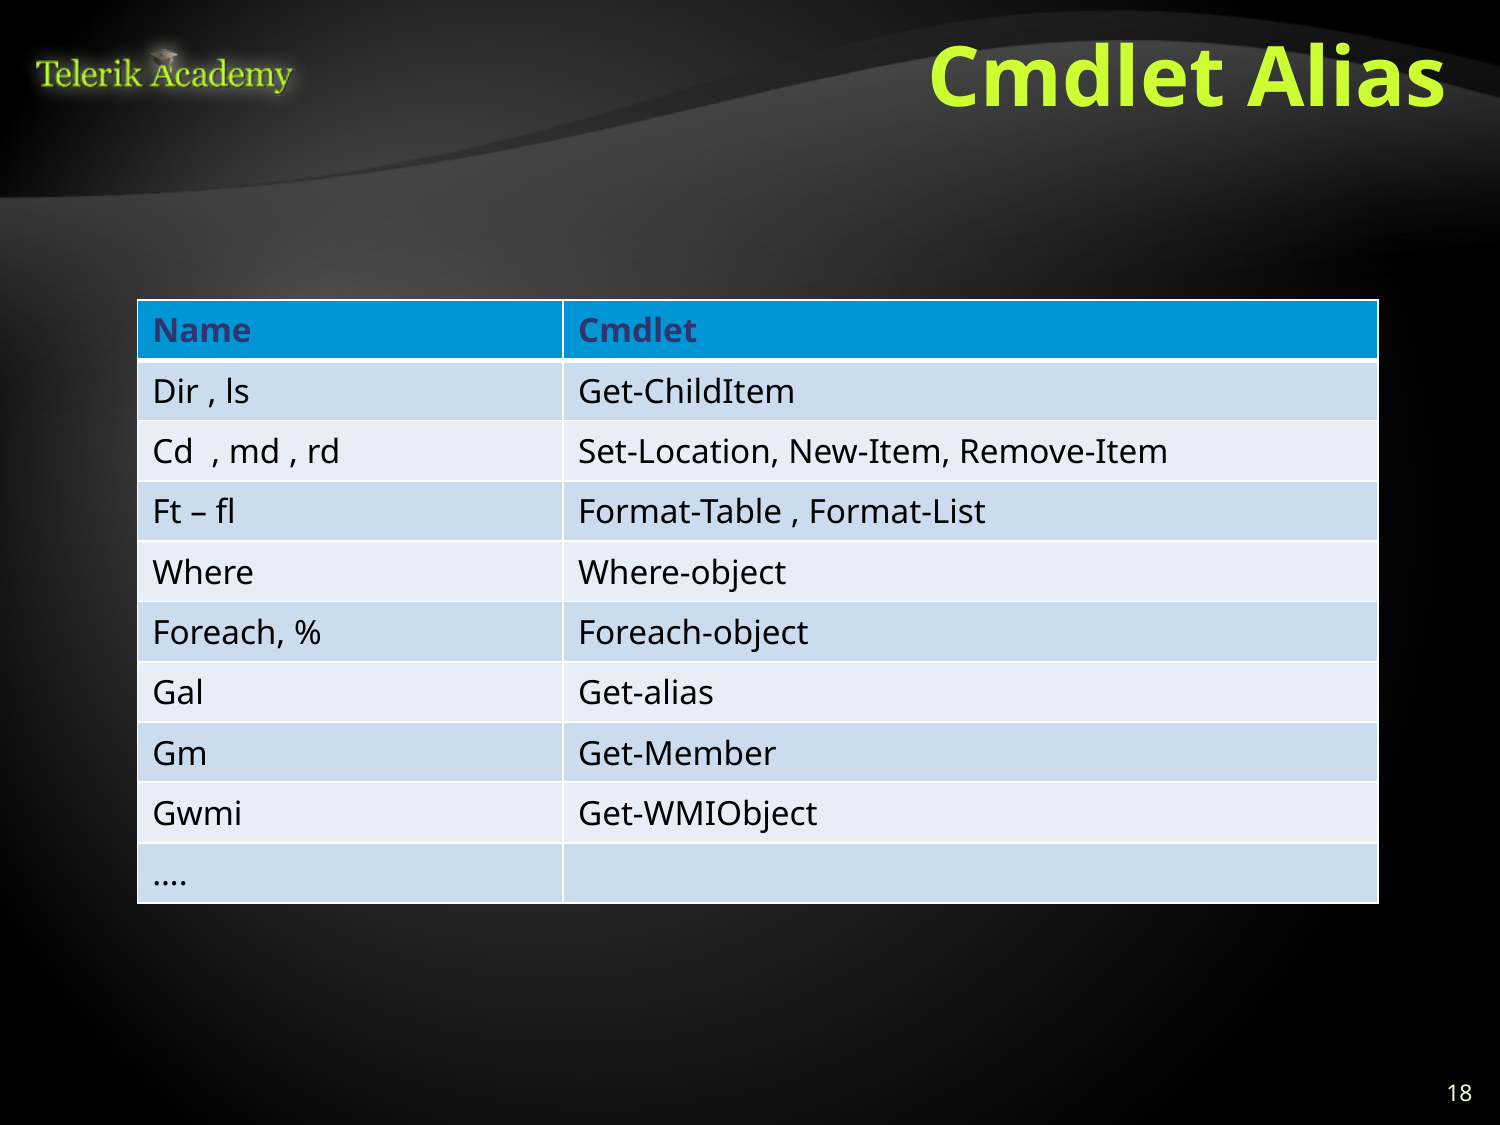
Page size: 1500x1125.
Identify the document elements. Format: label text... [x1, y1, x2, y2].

table_cell Where-object [564, 542, 1377, 601]
table_header Cmdlet [564, 301, 1377, 358]
table_cell Gm [138, 723, 562, 781]
table_cell Gwmi [138, 783, 562, 842]
table_cell …. [138, 844, 562, 902]
table_cell Get-alias [564, 663, 1377, 721]
table_cell Get-WMIObject [564, 783, 1377, 842]
table_cell [564, 844, 1377, 902]
table_cell Cd , md , rd [138, 421, 562, 480]
table_cell Foreach, % [138, 602, 562, 661]
table_cell Dir , ls [138, 363, 562, 420]
table_cell Foreach-object [564, 602, 1377, 661]
table_cell Where [138, 542, 562, 601]
slide_number 18 [1412, 1074, 1488, 1113]
table_cell Get-ChildItem [564, 363, 1377, 420]
table_cell Set-Location, New-Item, Remove-Item [564, 421, 1377, 480]
table_cell Gal [138, 663, 562, 721]
picture [0, 0, 1500, 1125]
table_cell Format-Table , Format-List [564, 482, 1377, 540]
table_cell Ft – fl [138, 482, 562, 540]
table_cell Get-Member [564, 723, 1377, 781]
title Cmdlet Alias [300, 12, 1463, 150]
table_header Name [138, 301, 562, 358]
